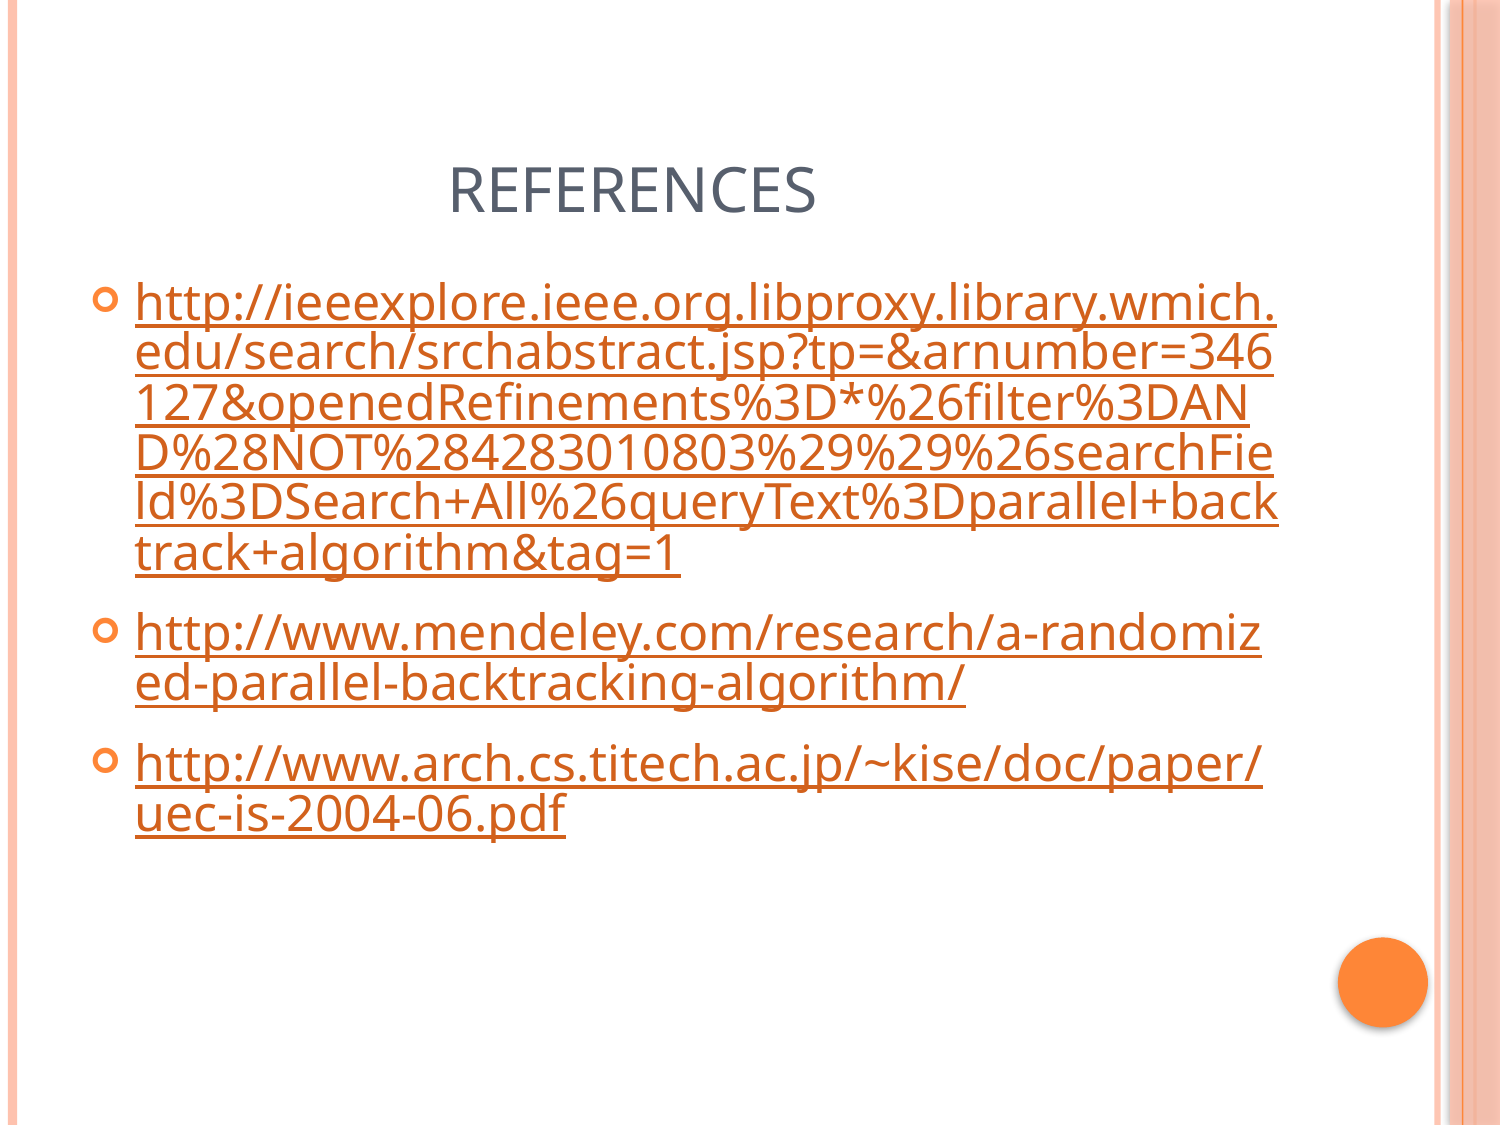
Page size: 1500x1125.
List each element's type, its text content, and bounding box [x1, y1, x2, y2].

list http://ieeexplore.ieee.org.libproxy.library.wmich.edu/search/srchabstract.jsp?tp=&arnumber=346127&openedRefinements%3D*%26filter%3DAND%28NOT%284283010803%29%29%26searchField%3DSearch+All%26queryText%3Dparallel+backtrack+algorithm&tag=1 http://www.mendeley.com/research/a-randomized-parallel-backtracking-algorithm/ http://www.arch.cs.titech.ac.jp/~kise/doc/paper/uec-is-2004-06.pdf [75, 262, 1300, 1062]
title References [75, 45, 1300, 233]
